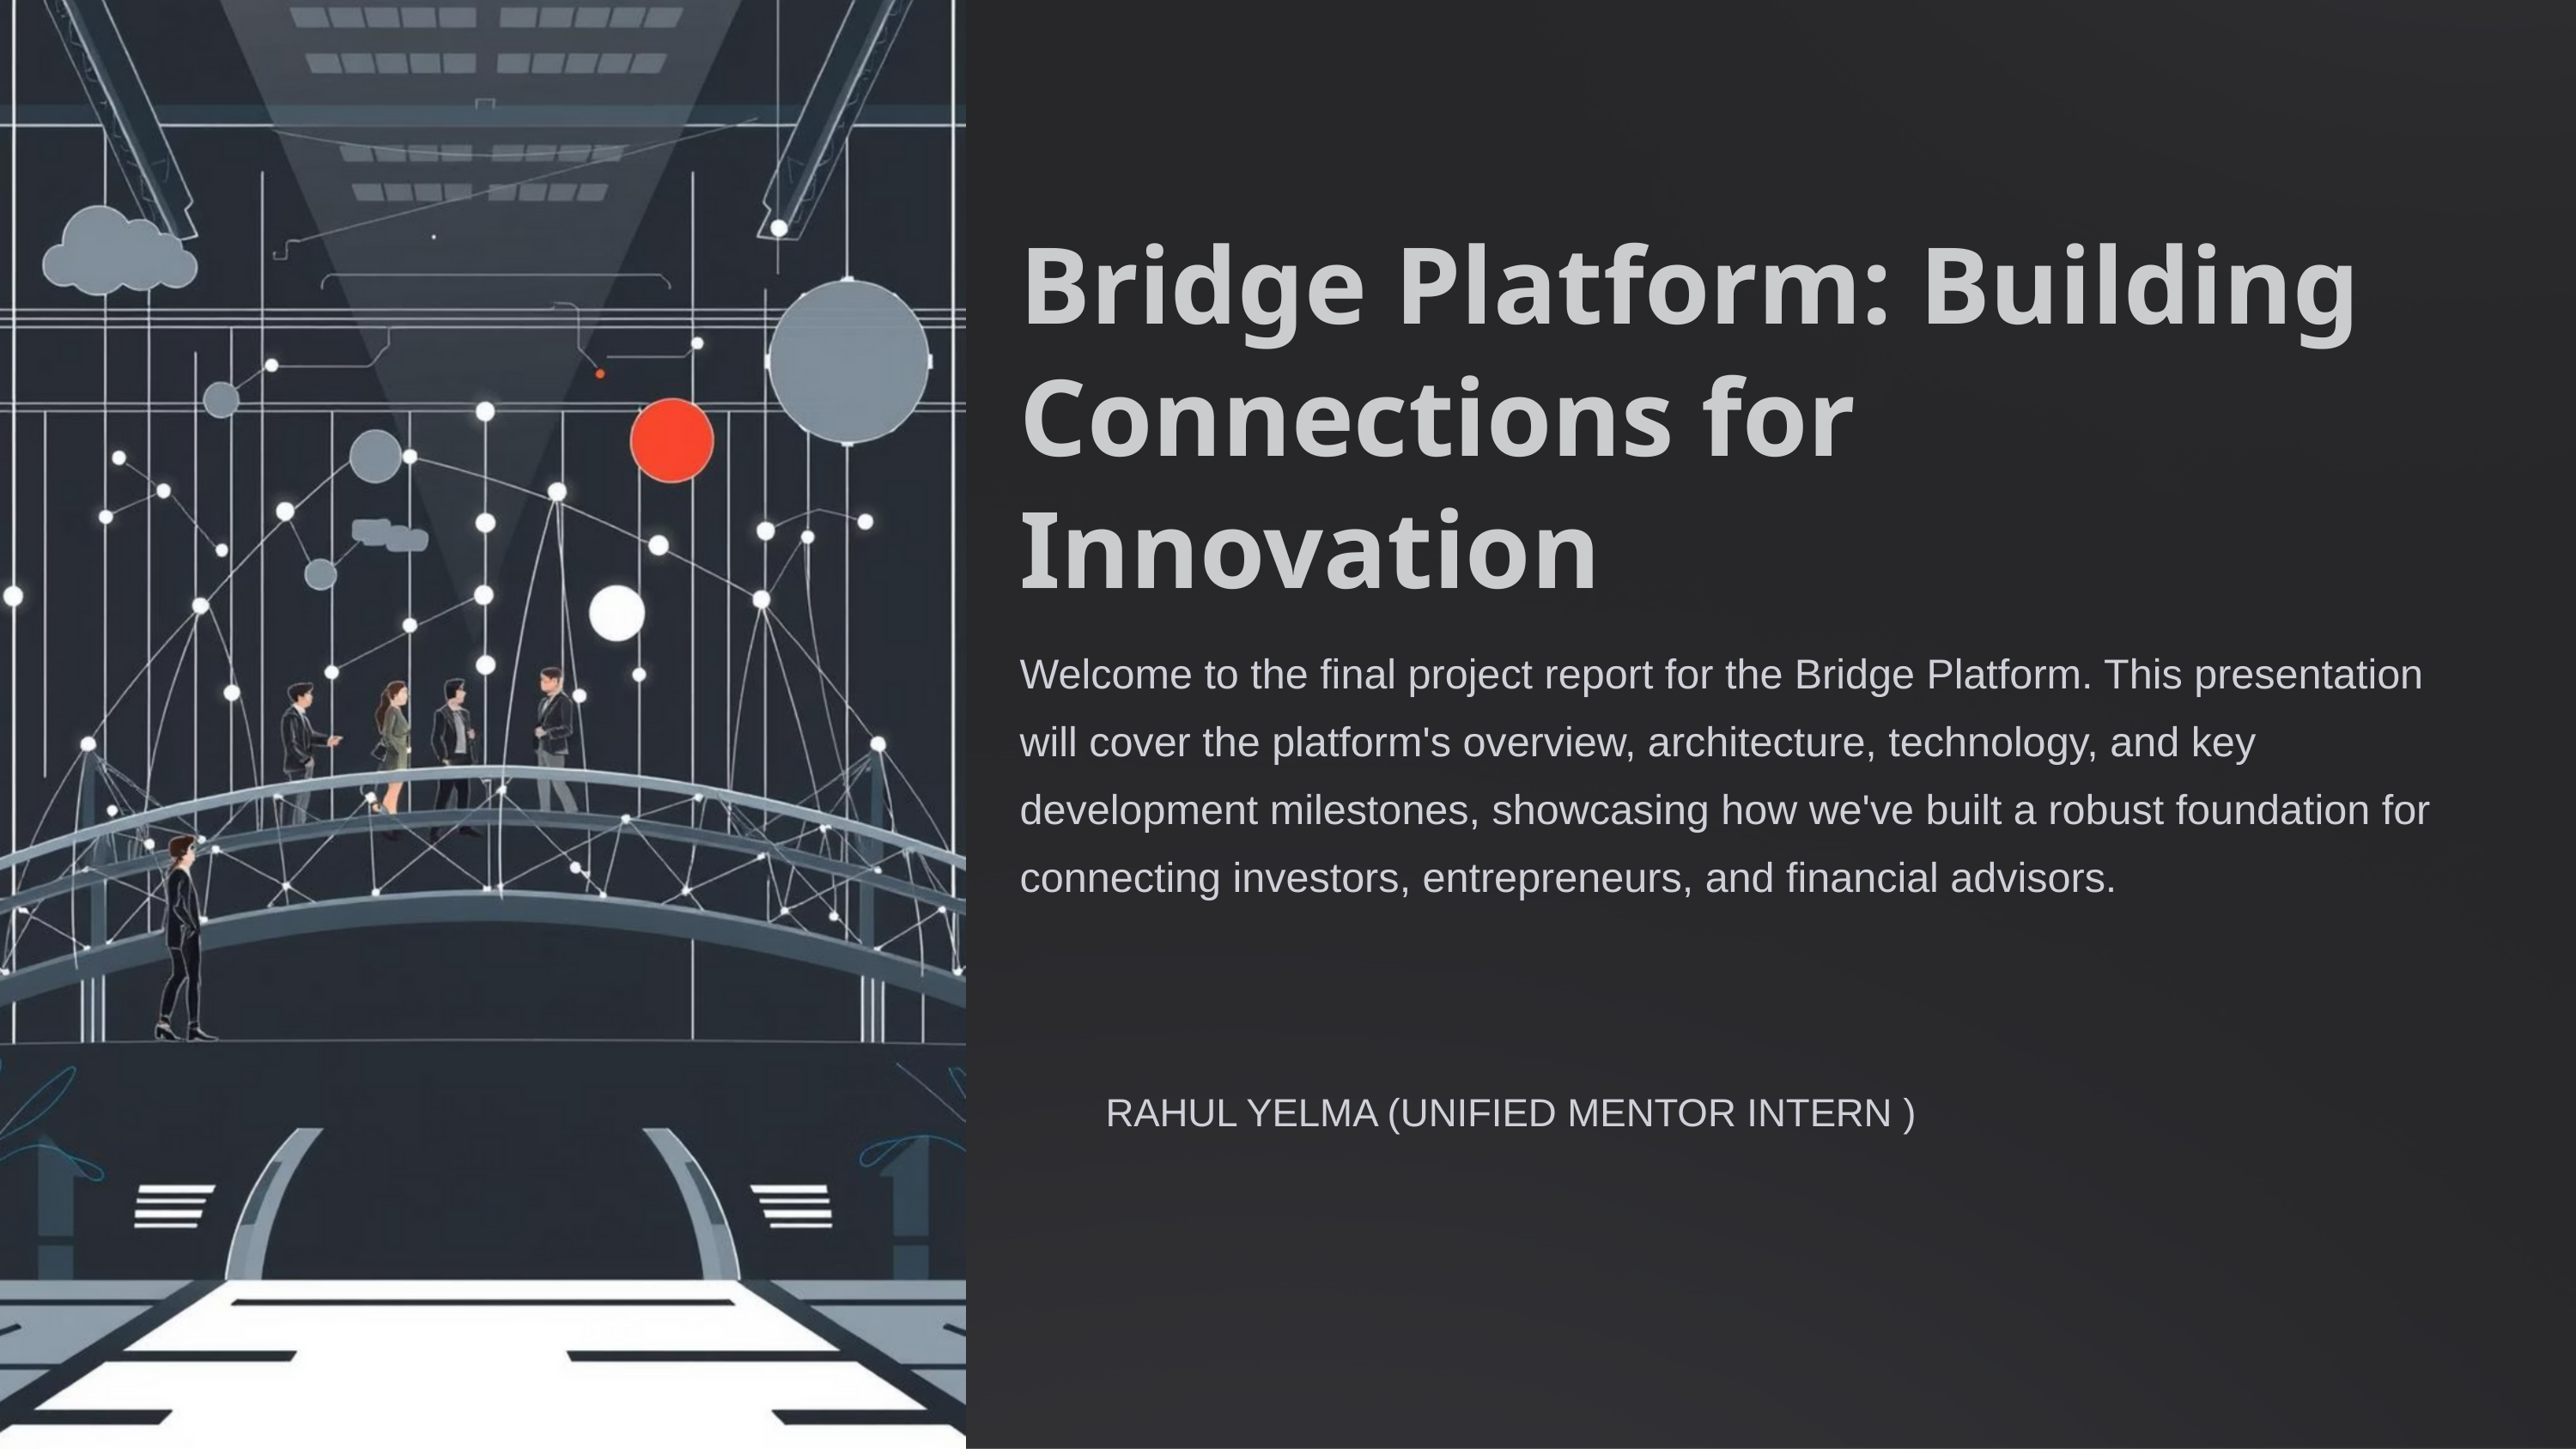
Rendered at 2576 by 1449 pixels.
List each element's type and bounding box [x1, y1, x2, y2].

text_box [967, 0, 2576, 1449]
text_box [0, 0, 967, 1449]
